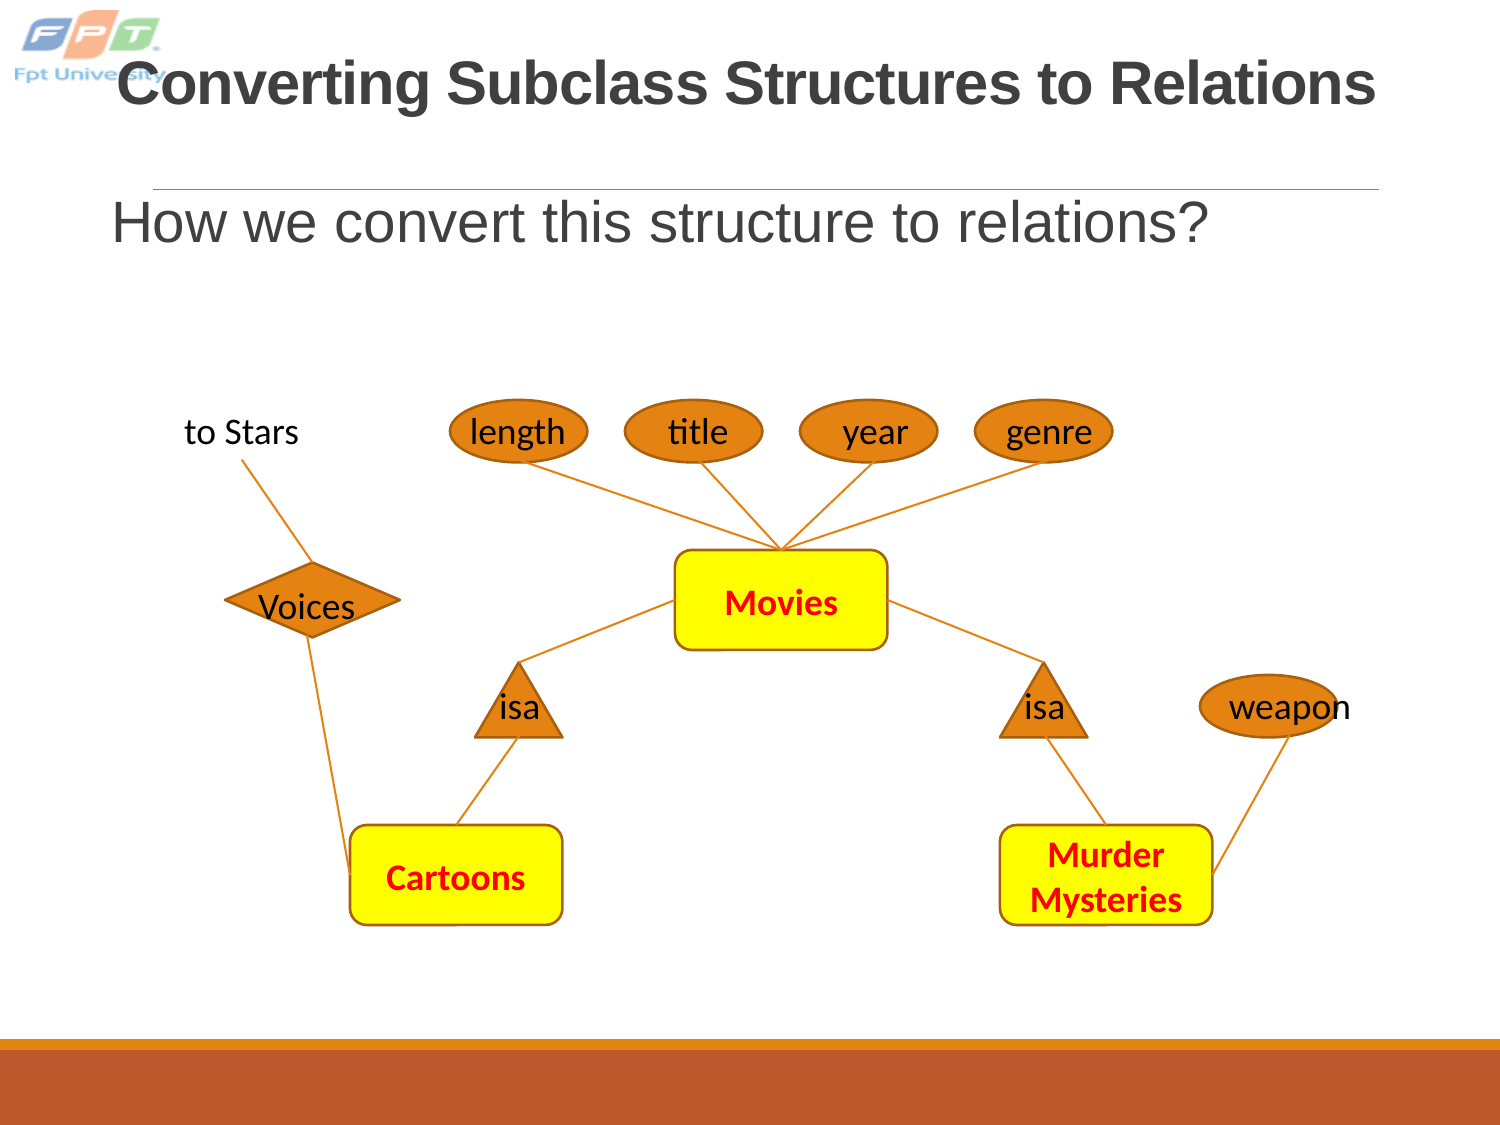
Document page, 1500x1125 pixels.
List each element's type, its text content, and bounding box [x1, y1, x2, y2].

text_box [161, 399, 1369, 926]
list How we convert this structure to relations? [96, 185, 1399, 1017]
title Converting Subclass Structures to Relations [96, 47, 1399, 185]
text_box Professor [15, 10, 166, 83]
